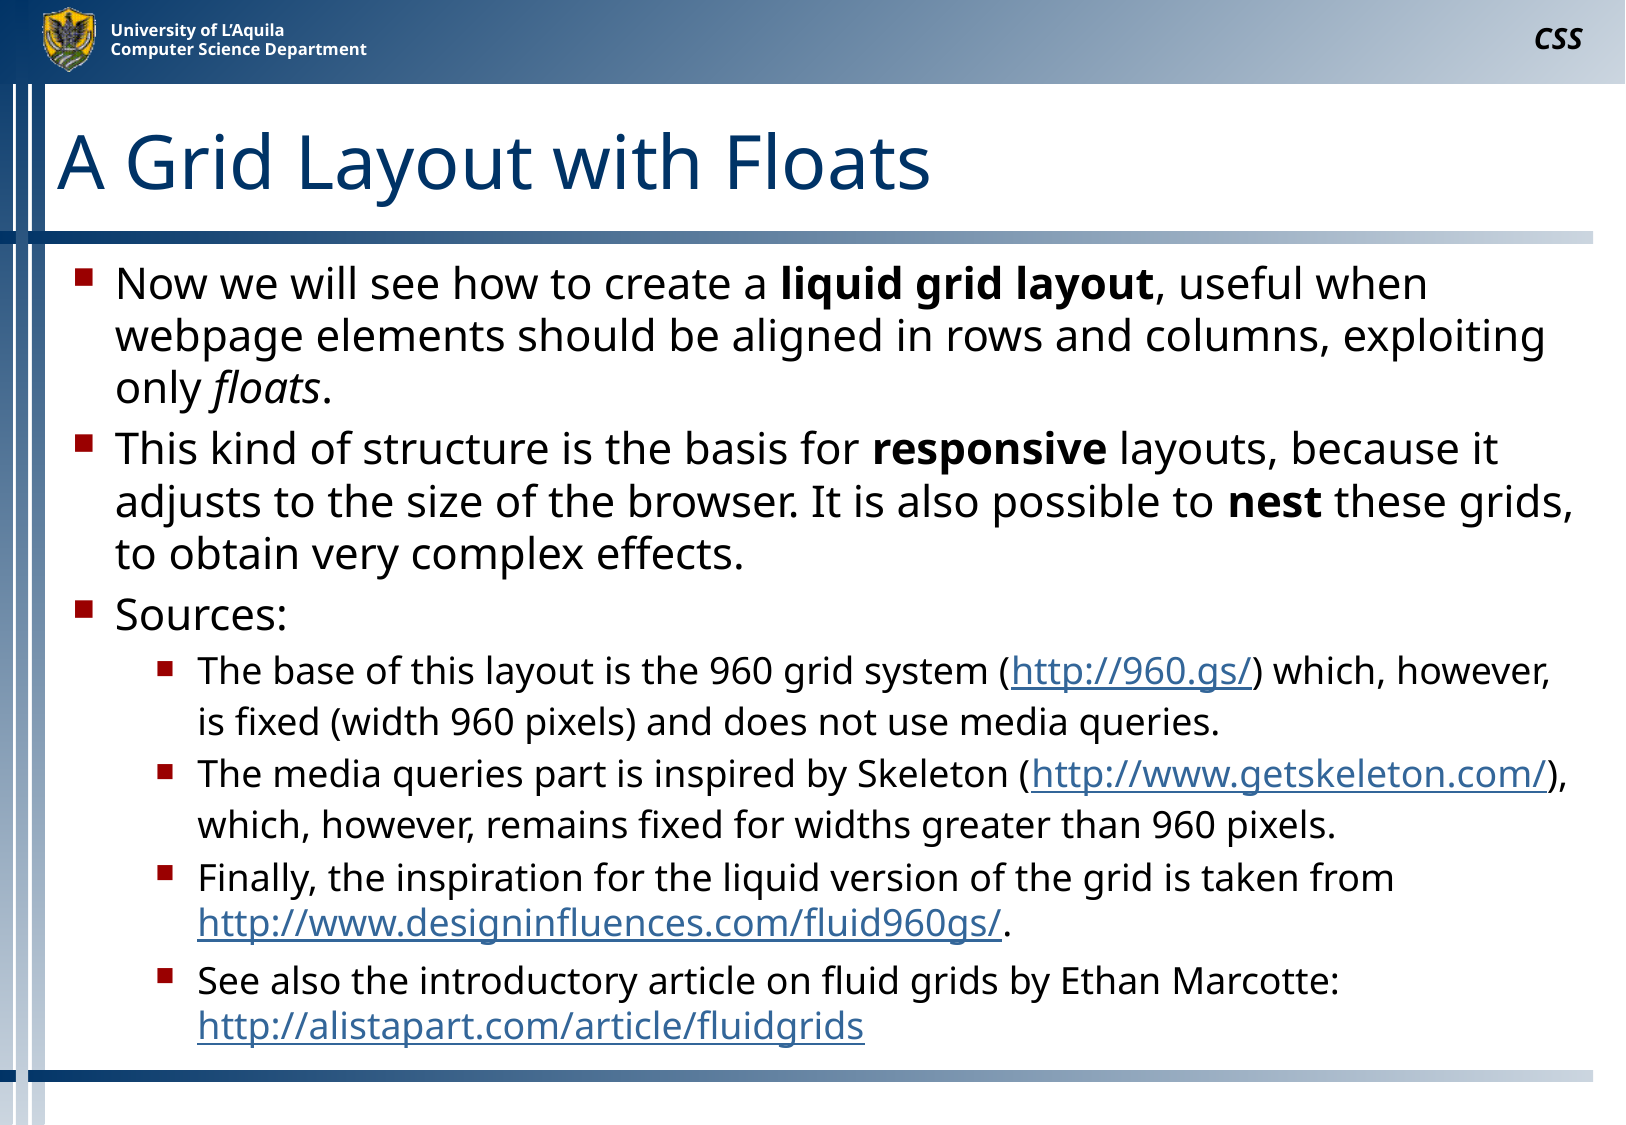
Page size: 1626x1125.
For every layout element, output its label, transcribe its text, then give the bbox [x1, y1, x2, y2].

title A Grid Layout with Floats [57, 87, 1599, 232]
footer CSS [812, 12, 1599, 63]
picture [42, 7, 96, 72]
list Now we will see how to create a liquid grid layout, useful when webpage elements should be aligned in rows and columns, exploiting only floats. This kind of structure is the basis for responsive layouts, because it adjusts to the size of the browser. It is also possible to nest these grids, to obtain very complex effects. Sources: The base of this layout is the 960 grid system (http://960.gs/) which, however, is fixed (width 960 pixels) and does not use media queries. The media queries part is inspired by Skeleton (http://www.getskeleton.com/), which, however, remains fixed for widths greater than 960 pixels. Finally, the inspiration for the liquid version of the grid is taken from http://www.designinfluences.com/fluid960gs/. See also the introductory article on fluid grids by Ethan Marcotte: http://alistapart.com/article/fluidgrids [57, 255, 1594, 1069]
